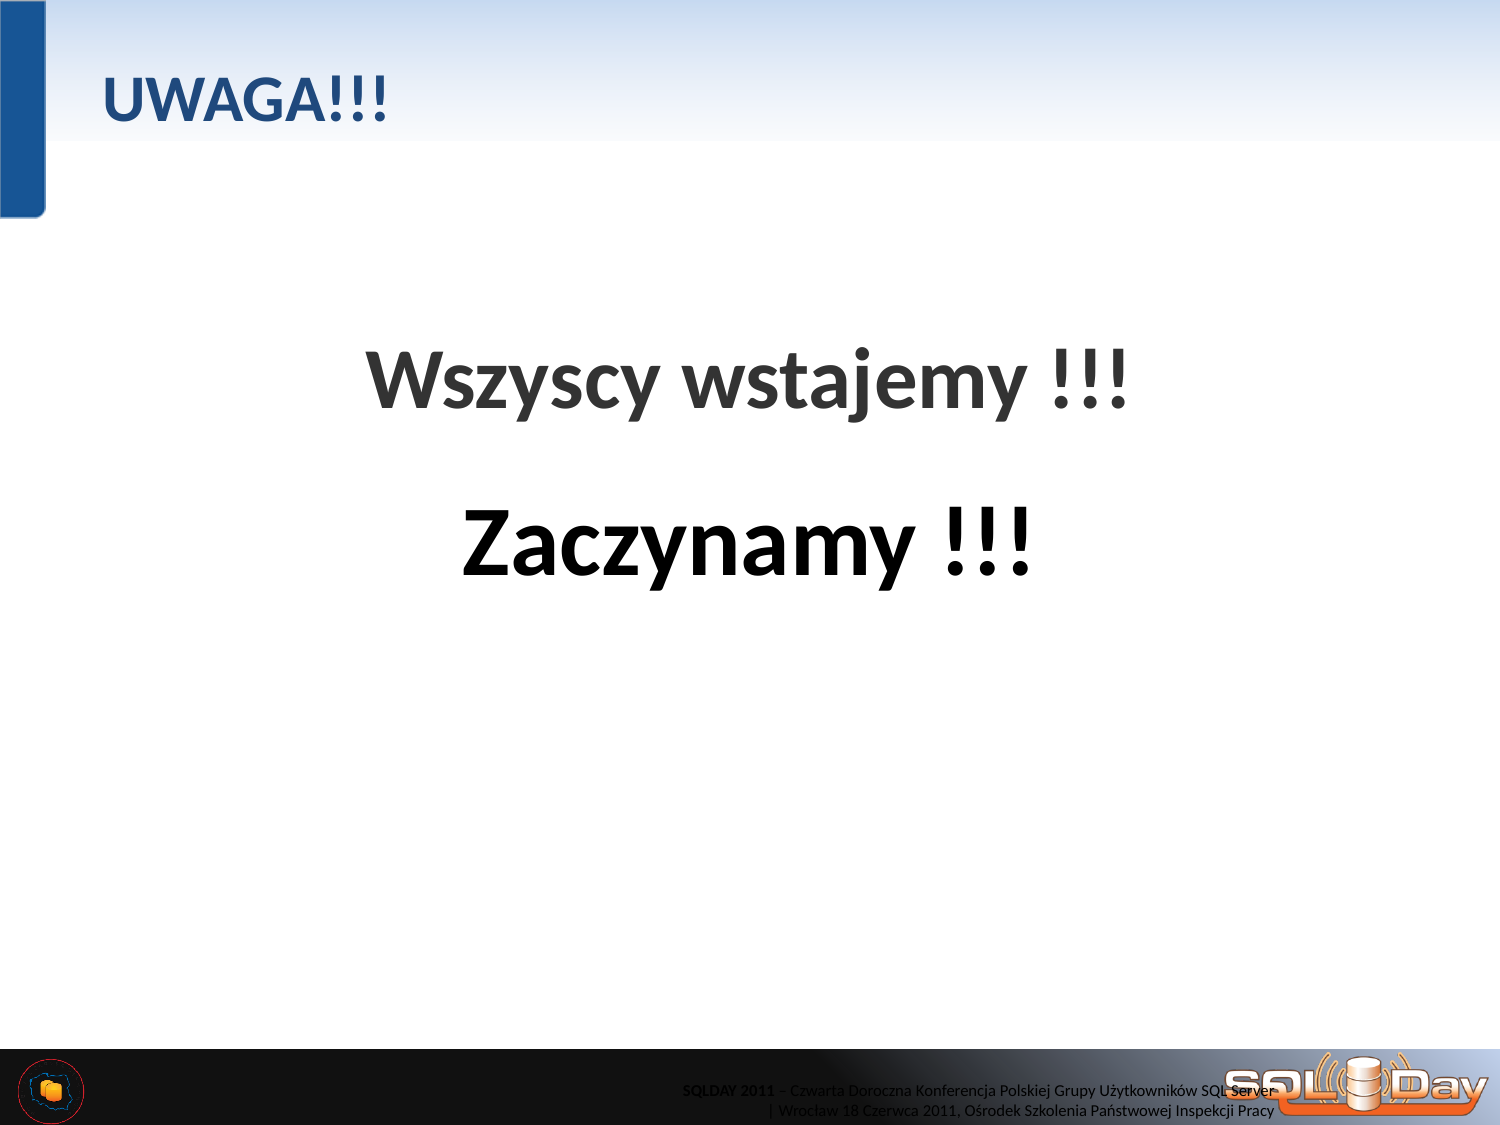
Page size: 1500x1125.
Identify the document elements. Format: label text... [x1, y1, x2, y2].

list Zaczynamy !!! [337, 468, 1163, 610]
picture [1224, 1052, 1489, 1116]
title UWAGA!!! [87, 30, 1483, 159]
text_box Wszyscy wstajemy !!! [336, 314, 1162, 457]
picture [16, 1057, 85, 1125]
text_box SQLDAY 2011 – Czwarta Doroczna Konferencja Polskiej Grupy Użytkowników SQL Server | Wrocław 18 Czerwca 2011, Ośrodek Szkolenia Państwowej Inspekcji Pracy [584, 1072, 1291, 1125]
picture [0, 0, 46, 219]
